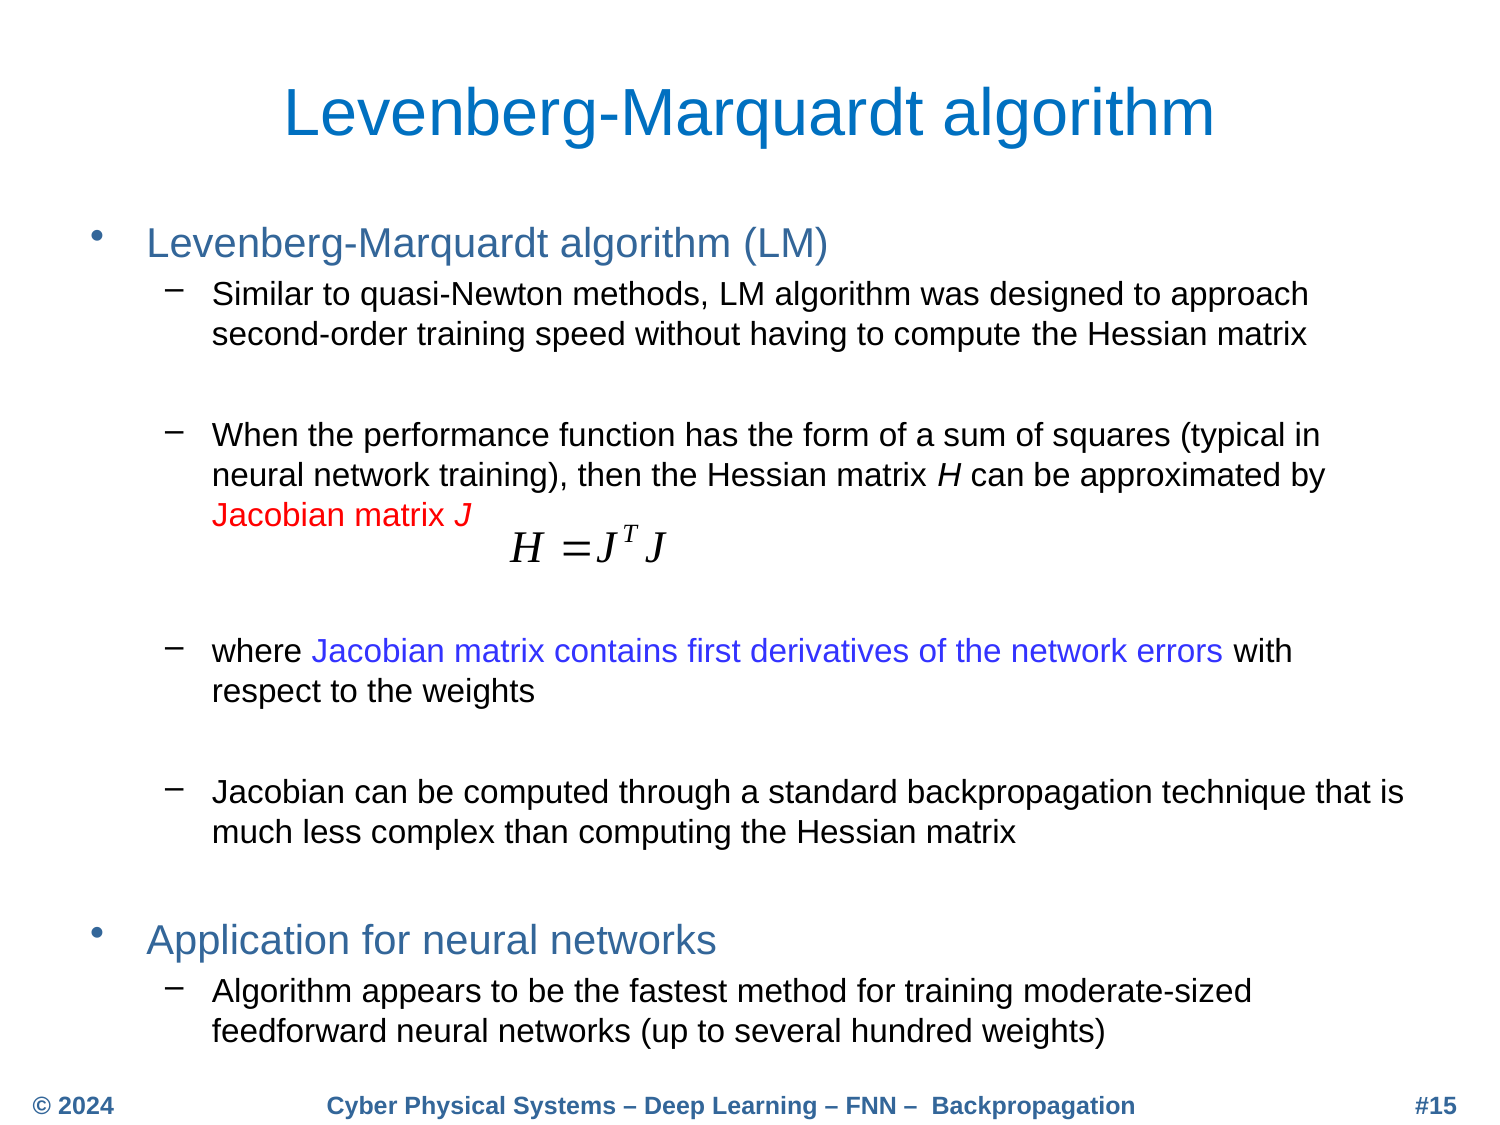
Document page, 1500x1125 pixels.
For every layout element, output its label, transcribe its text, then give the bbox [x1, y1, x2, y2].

title Levenberg-Marquardt algorithm [74, 44, 1426, 173]
slide_number © 2024 [17, 1082, 265, 1125]
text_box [501, 513, 679, 575]
slide_number #15 [1200, 1082, 1473, 1118]
footer Cyber Physical Systems – Deep Learning – FNN – Backpropagation [265, 1082, 1200, 1125]
list Levenberg-Marquardt algorithm (LM) Similar to quasi-Newton methods, LM algorithm was designed to approach second-order training speed without having to compute the Hessian matrix When the performance function has the form of a sum of squares (typical in neural network training), then the Hessian matrix H can be approximated by Jacobian matrix J where Jacobian matrix contains first derivatives of the network errors with respect to the weights Jacobian can be computed through a standard backpropagation technique that is much less complex than computing the Hessian matrix Application for neural networks Algorithm appears to be the fastest method for training moderate-sized feedforward neural networks (up to several hundred weights) [74, 207, 1426, 1048]
